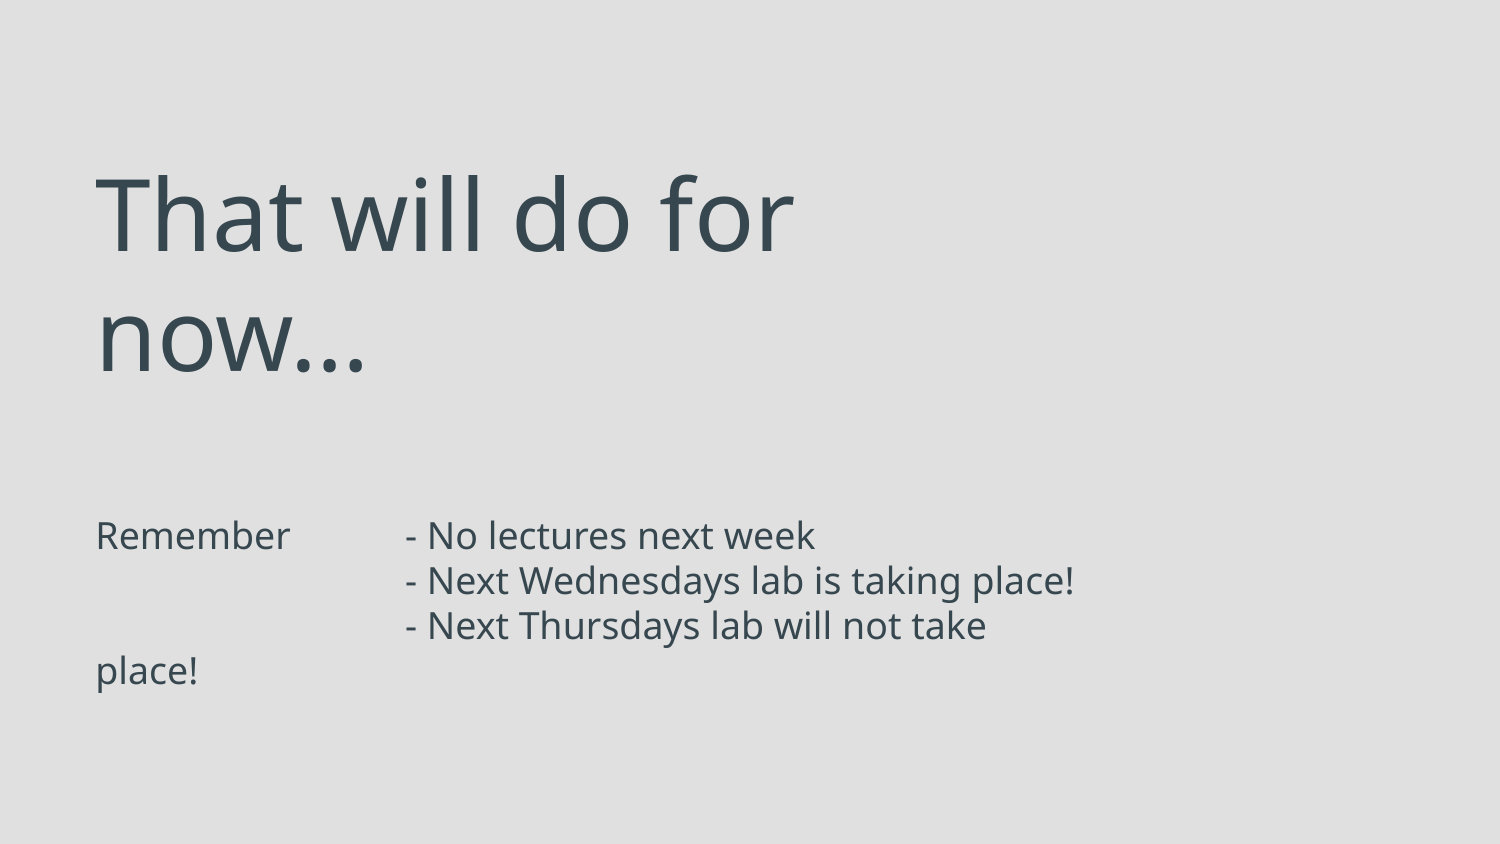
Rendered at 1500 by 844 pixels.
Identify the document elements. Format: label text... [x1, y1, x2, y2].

title That will do for now… Remember - No lectures next week - Next Wednesdays lab is taking place! - Next Thursdays lab will not take place! [80, 86, 1102, 758]
